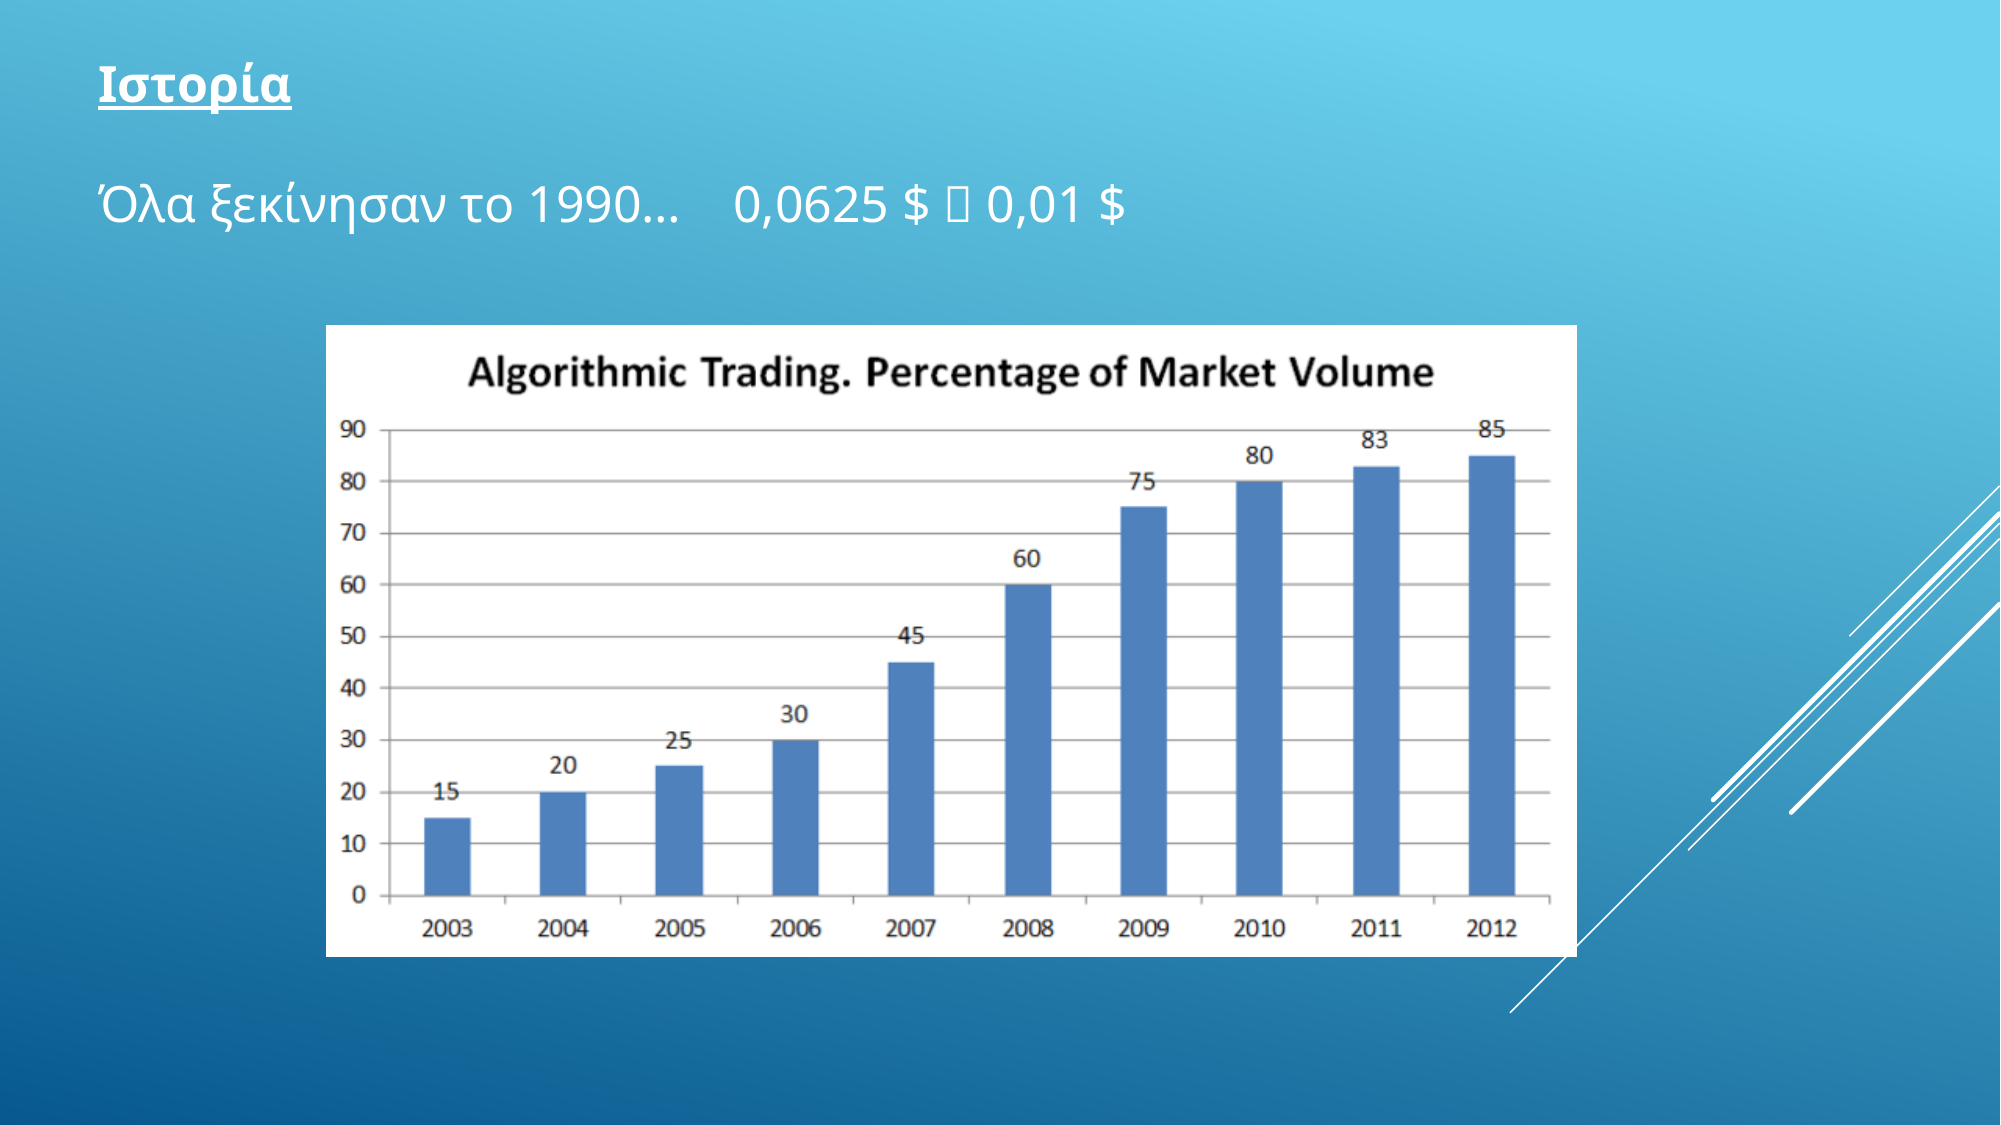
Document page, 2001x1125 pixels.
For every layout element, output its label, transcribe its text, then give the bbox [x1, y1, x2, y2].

picture [326, 324, 1577, 957]
text_box Ιστορία Όλα ξεκίνησαν το 1990… 0,0625 $  0,01 $ [83, 44, 1955, 240]
